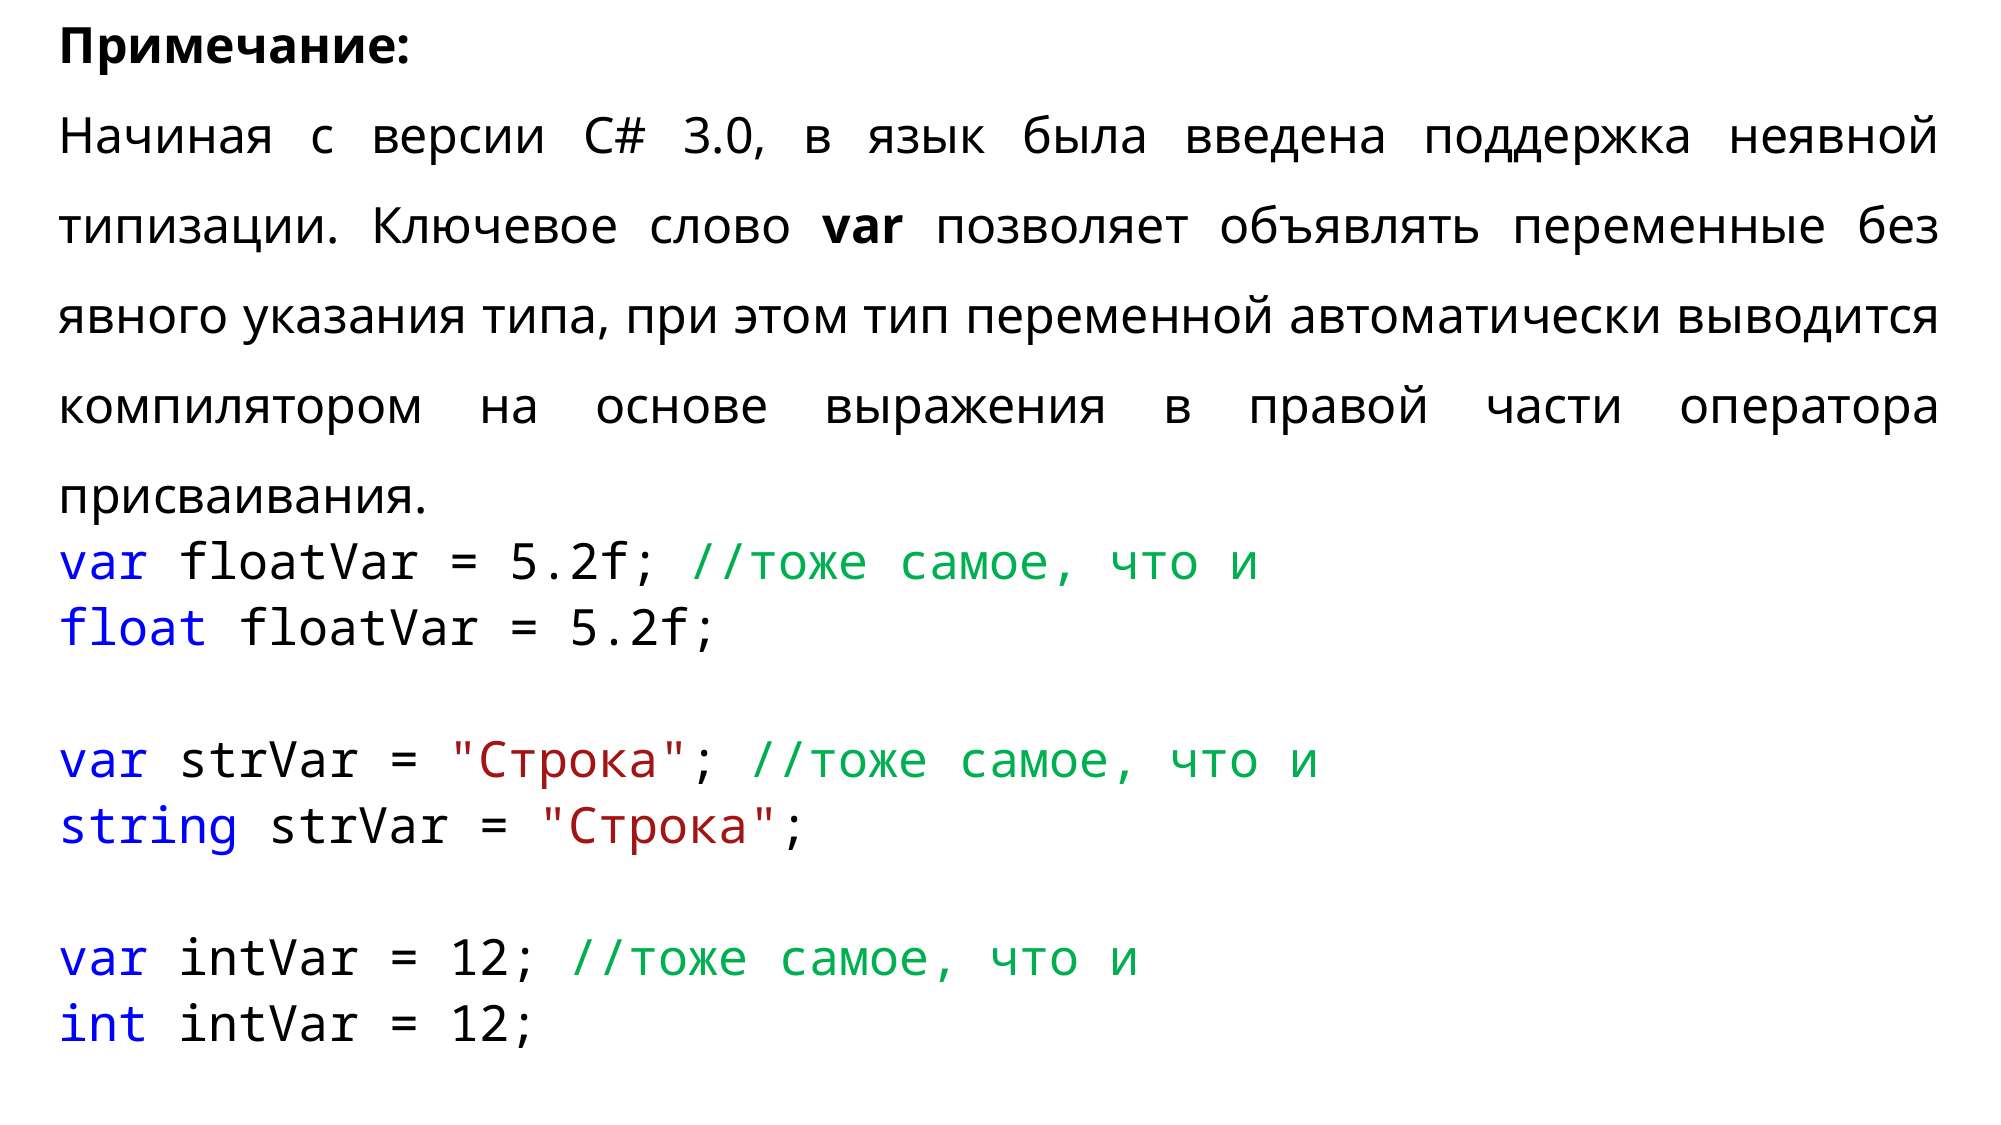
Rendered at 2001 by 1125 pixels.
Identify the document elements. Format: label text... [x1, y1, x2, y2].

text_box Примечание: Начиная с версии C# 3.0, в язык была введена поддержка неявной типизации. Ключевое слово var позволяет объявлять переменные без явного указания типа, при этом тип переменной автоматически выводится компилятором на основе выражения в правой части оператора присваивания. var floatVar = 5.2f; //тоже самое, что и float floatVar = 5.2f; var strVar = "Строка"; //тоже самое, что и string strVar = "Строка"; var intVar = 12; //тоже самое, что и int intVar = 12; [0, 0, 2000, 1059]
